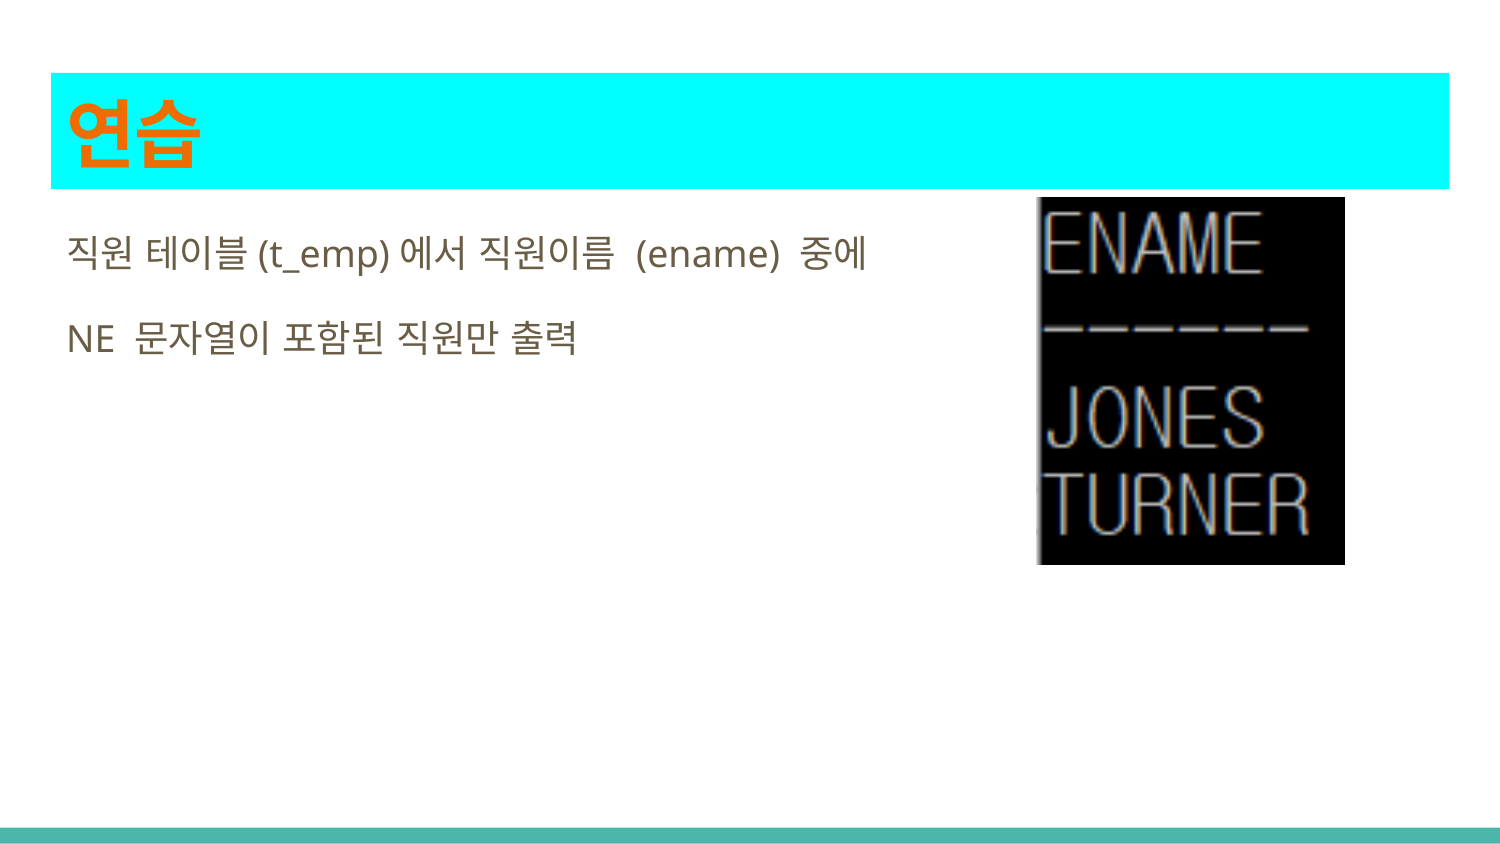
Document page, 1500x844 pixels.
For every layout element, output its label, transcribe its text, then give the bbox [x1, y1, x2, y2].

picture [1035, 197, 1345, 565]
title 연습 [51, 72, 1449, 189]
list 직원 테이블(t_emp)에서 직원이름 (ename) 중에 NE 문자열이 포함된 직원만 출력 [51, 207, 1449, 750]
